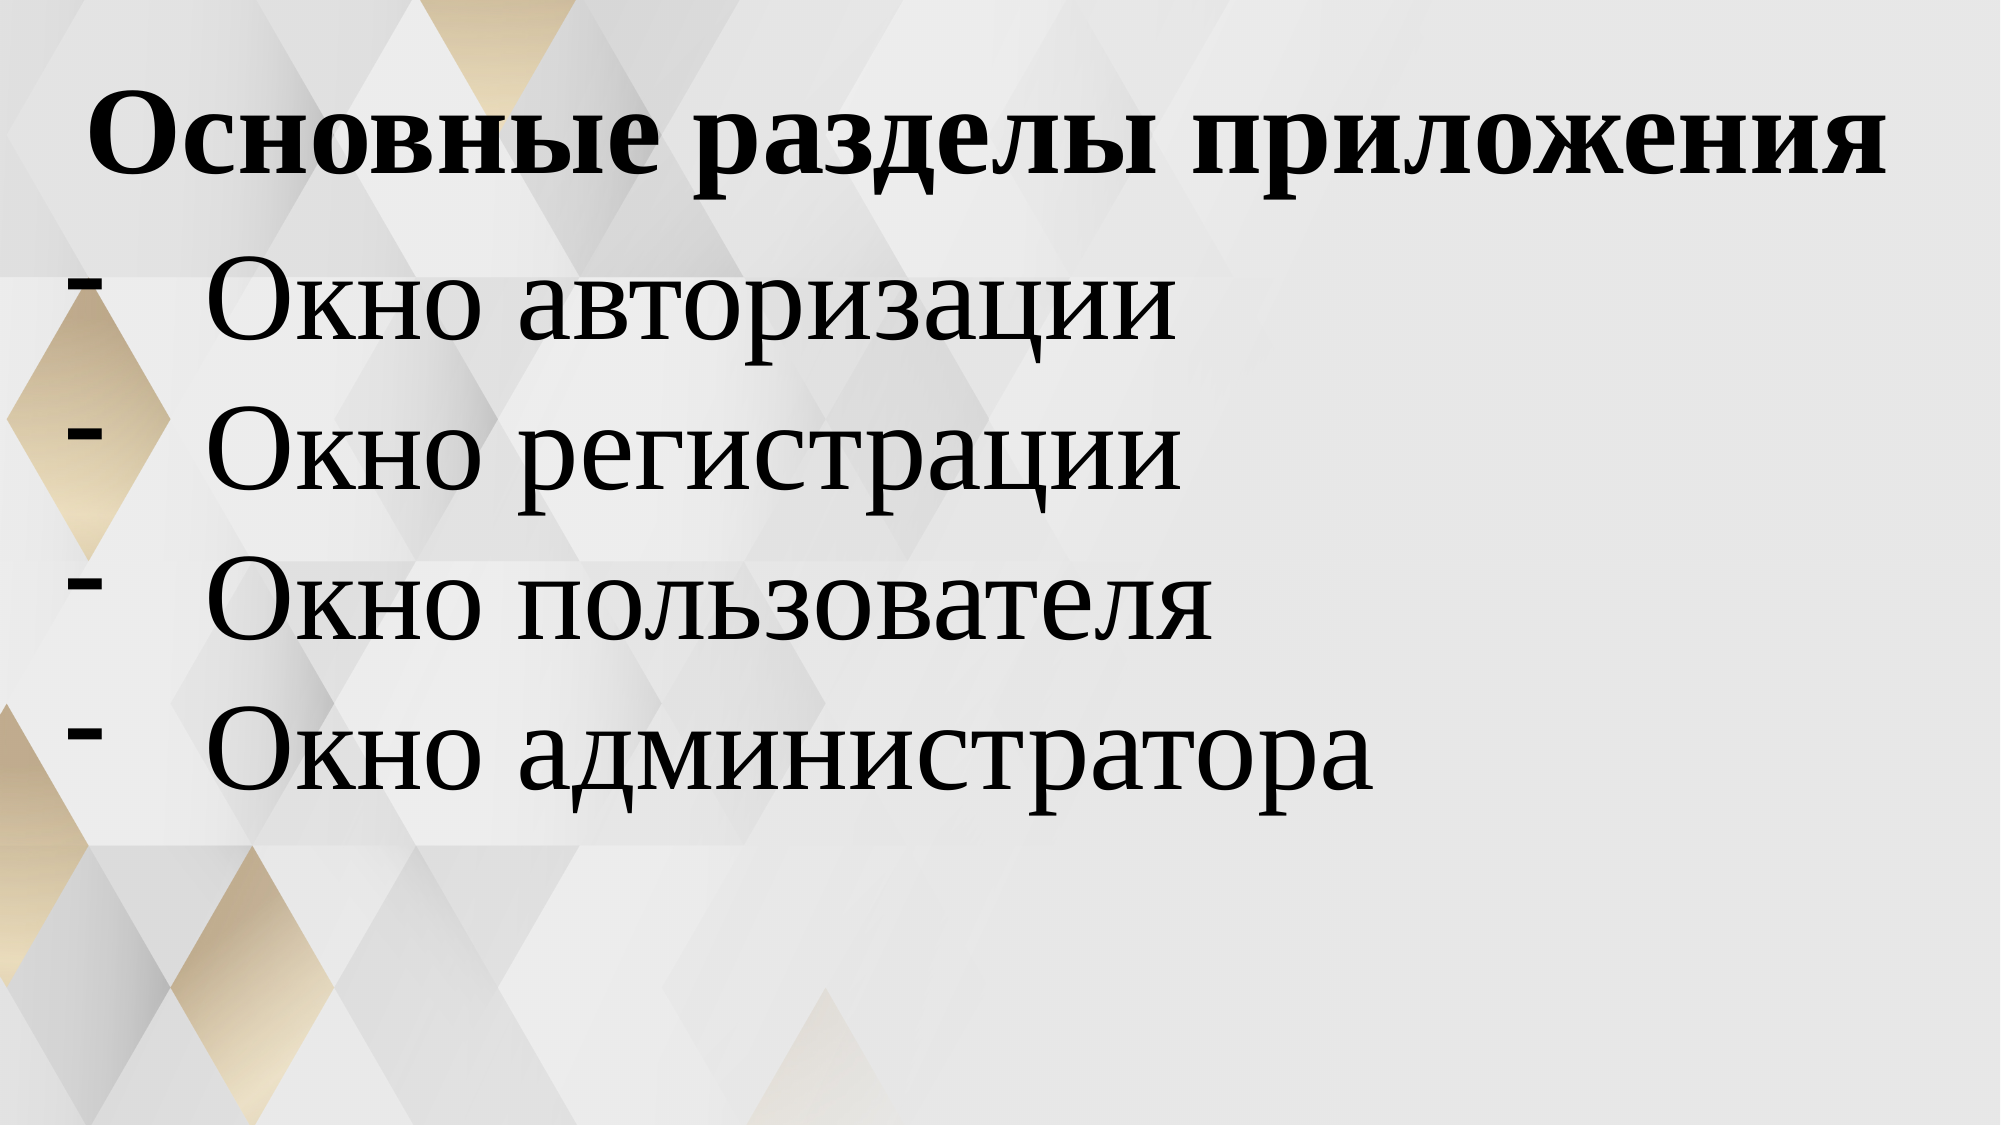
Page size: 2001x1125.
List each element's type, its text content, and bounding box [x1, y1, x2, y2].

text_box Окно авторизации Окно регистрации Окно пользователя Окно администратора [49, 207, 1941, 823]
text_box Основные разделы приложения [70, 41, 1961, 206]
picture [0, 0, 2001, 1125]
